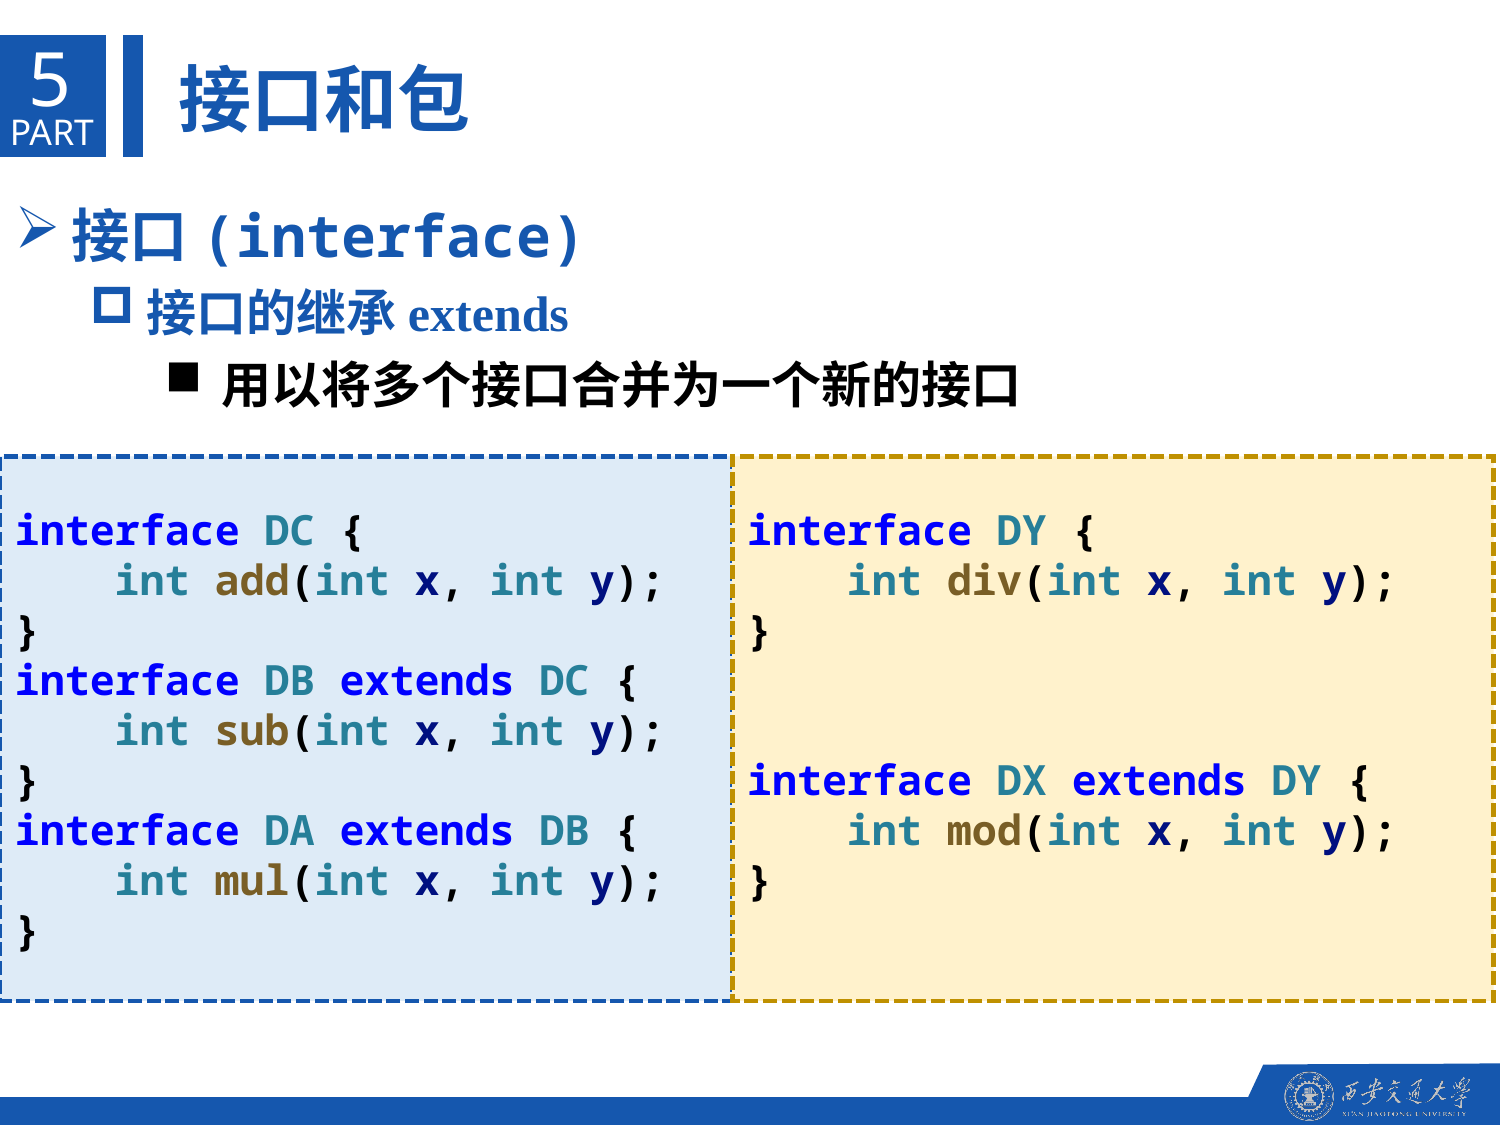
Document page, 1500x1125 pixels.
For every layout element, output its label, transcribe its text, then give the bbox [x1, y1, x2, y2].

text_box 接口(interface) 接口的继承extends 用以将多个接口合并为一个新的接口 [0, 178, 1500, 421]
text_box PART [9, 109, 95, 153]
text_box interface DY { int div(int x, int y); } interface DX extends DY { int mod(int x, int y); } [731, 455, 1495, 1002]
text_box 5 [14, 23, 87, 129]
text_box interface DC { int add(int x, int y); } interface DB extends DC { int sub(int x, int y); } interface DA extends DB { int mul(int x, int y); } [0, 456, 732, 1001]
text_box 接口和包 [163, 45, 486, 149]
